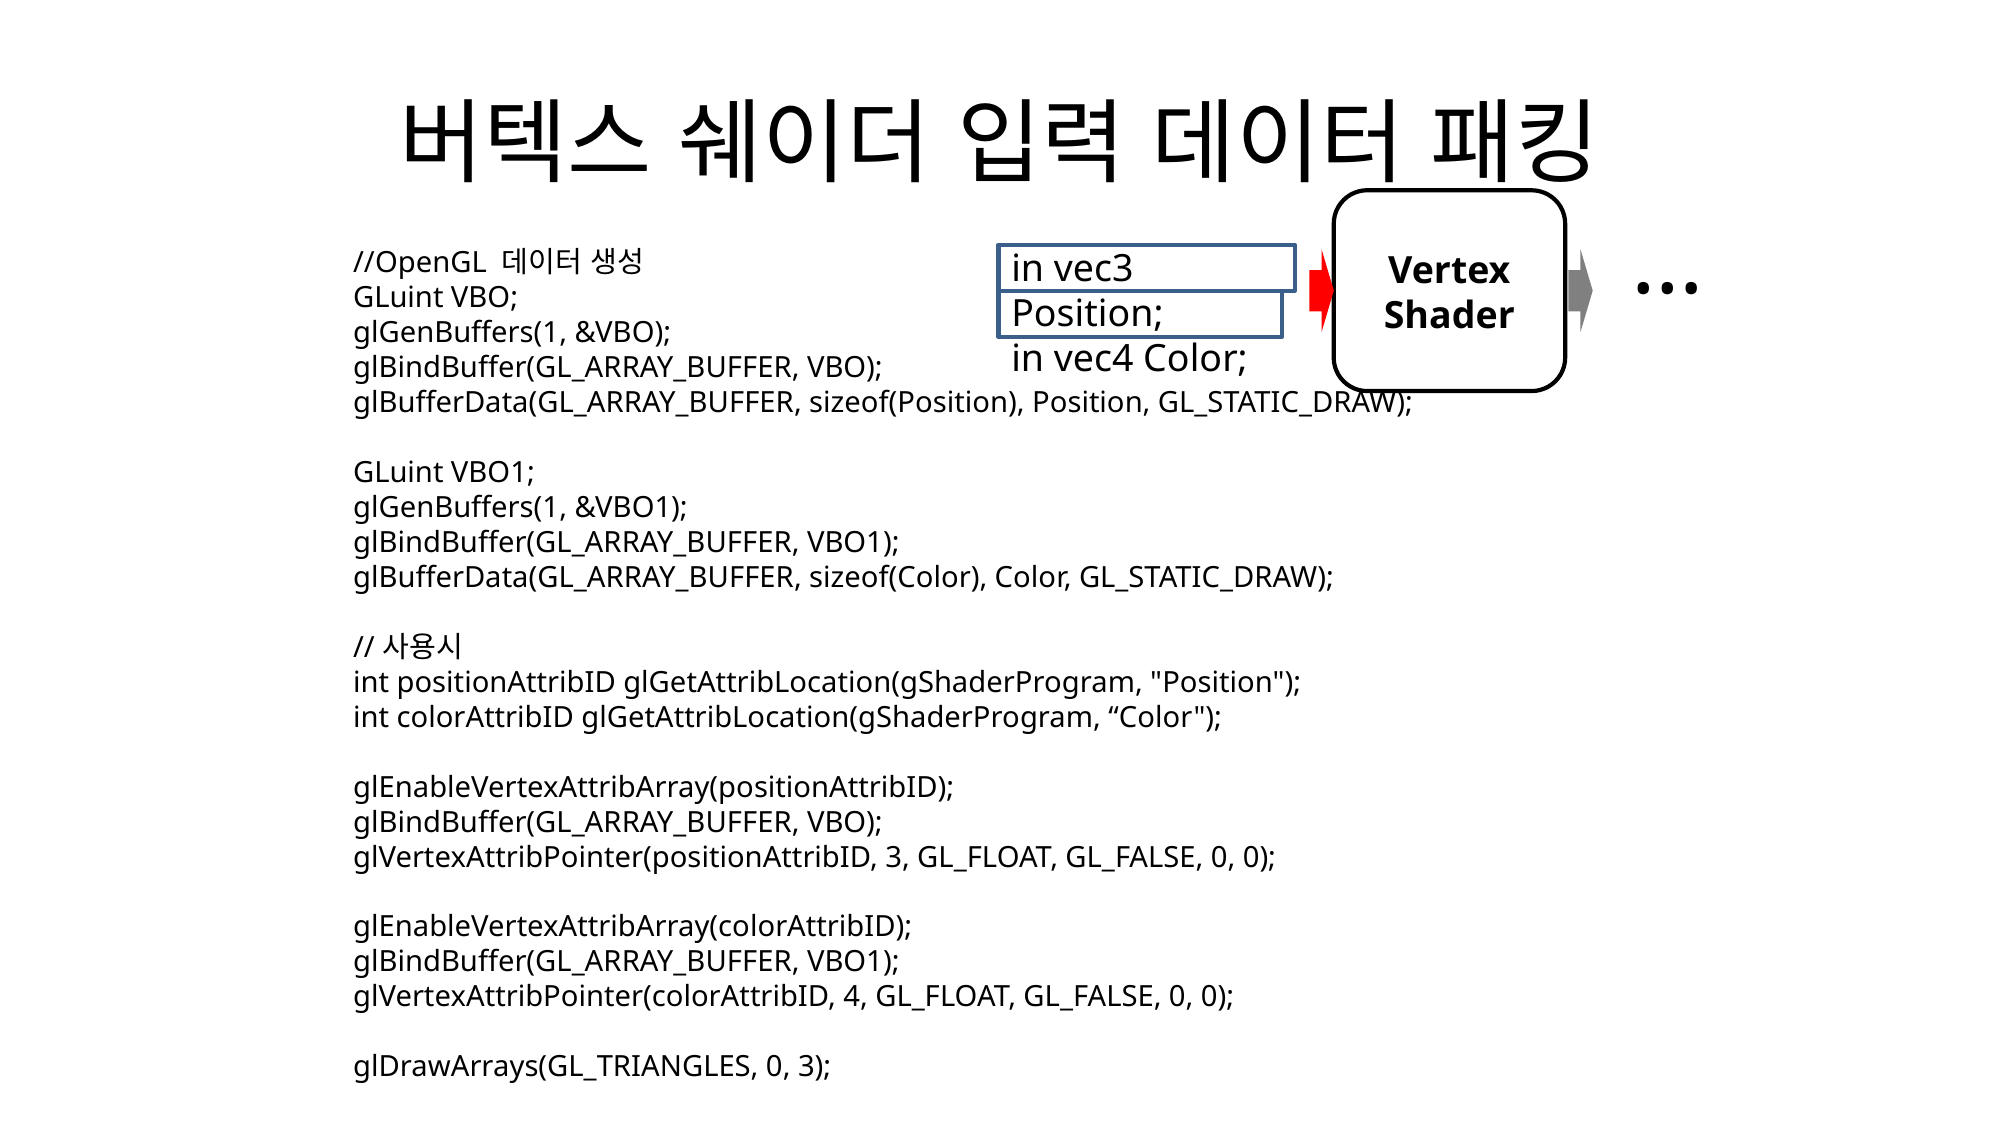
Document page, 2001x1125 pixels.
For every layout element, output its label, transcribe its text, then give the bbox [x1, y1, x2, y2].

text_box //OpenGL 데이터 생성 GLuint VBO; glGenBuffers(1, &VBO); glBindBuffer(GL_ARRAY_BUFFER, VBO); glBufferData(GL_ARRAY_BUFFER, sizeof(Position), Position, GL_STATIC_DRAW); GLuint VBO1; glGenBuffers(1, &VBO1); glBindBuffer(GL_ARRAY_BUFFER, VBO1); glBufferData(GL_ARRAY_BUFFER, sizeof(Color), Color, GL_STATIC_DRAW); //사용시 int positionAttribID glGetAttribLocation(gShaderProgram, "Position"); int colorAttribID glGetAttribLocation(gShaderProgram, “Color"); glEnableVertexAttribArray(positionAttribID); glBindBuffer(GL_ARRAY_BUFFER, VBO); glVertexAttribPointer(positionAttribID, 3, GL_FLOAT, GL_FALSE, 0, 0); glEnableVertexAttribArray(colorAttribID); glBindBuffer(GL_ARRAY_BUFFER, VBO1); glVertexAttribPointer(colorAttribID, 4, GL_FLOAT, GL_FALSE, 0, 0); glDrawArrays(GL_TRIANGLES, 0, 3); [338, 236, 1638, 1090]
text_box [1309, 190, 1735, 392]
title 버텍스 쉐이더 입력 데이터 패킹 [99, 45, 1900, 233]
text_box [996, 235, 1306, 343]
